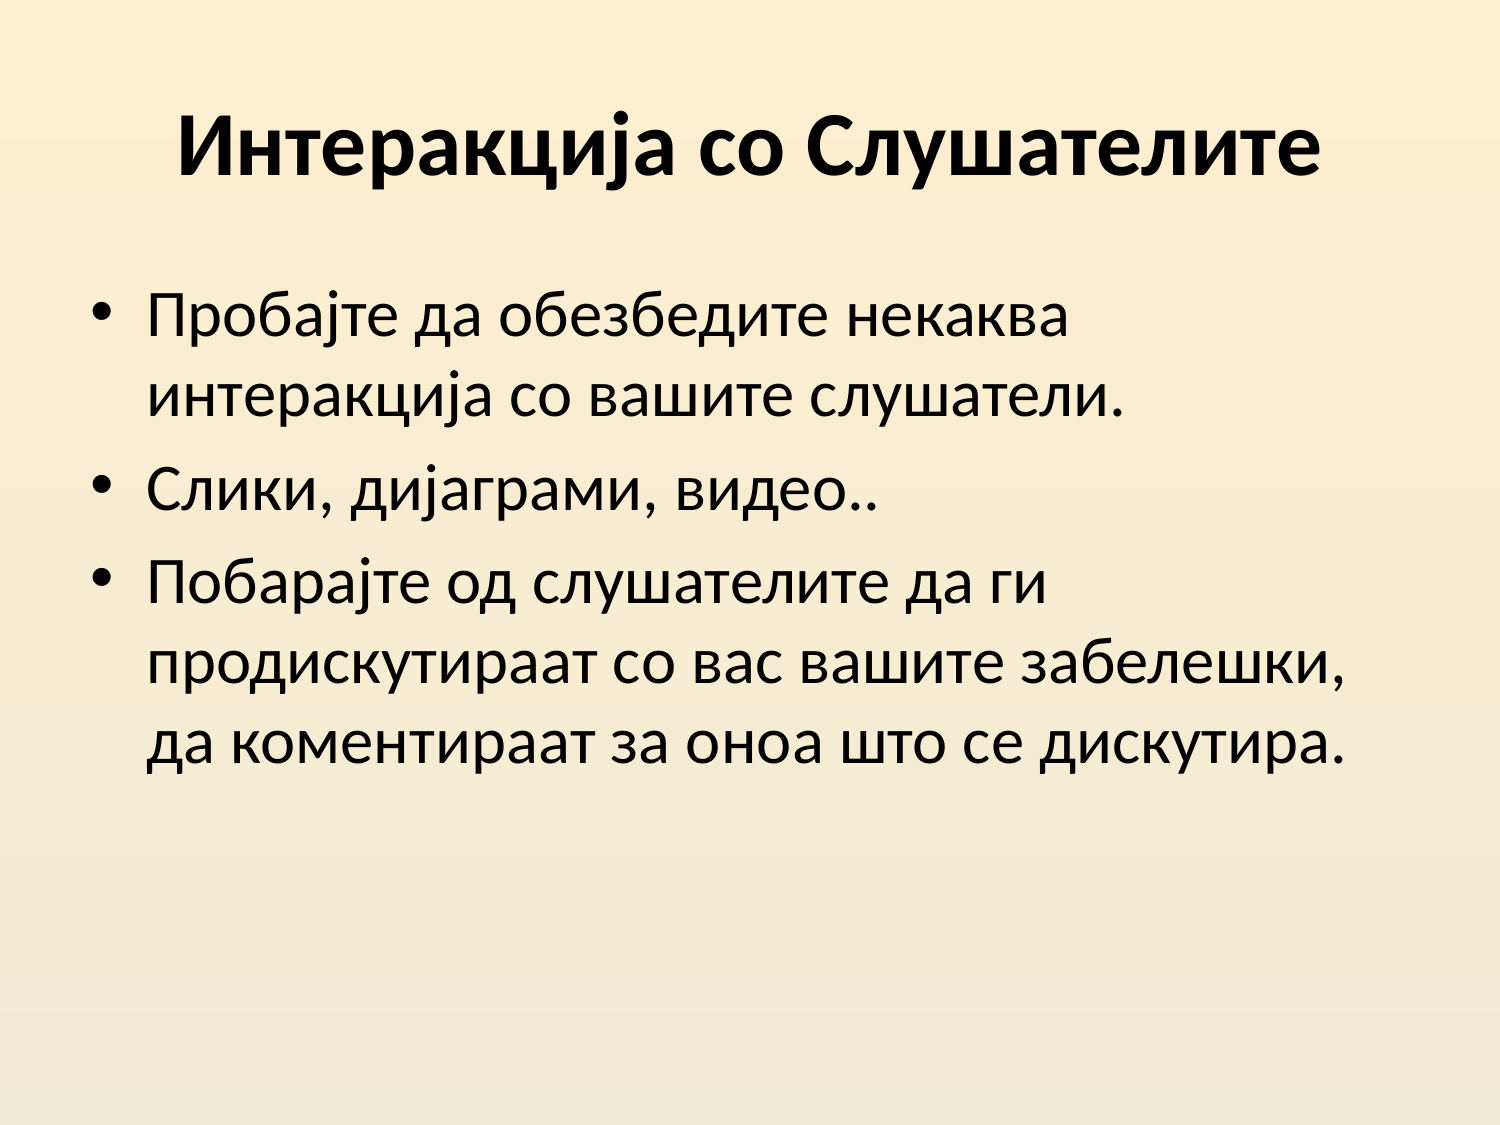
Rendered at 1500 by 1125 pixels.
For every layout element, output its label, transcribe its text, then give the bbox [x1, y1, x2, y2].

list Пробајте да обезбедите некаква интеракција со вашите слушатели. Слики, дијаграми, видео.. Побарајте од слушателите да ги продискутираат со вас вашите забелешки, да коментираат за оноа што се дискутира. [75, 262, 1425, 1005]
title Интеракција со Слушателите [75, 45, 1425, 233]
